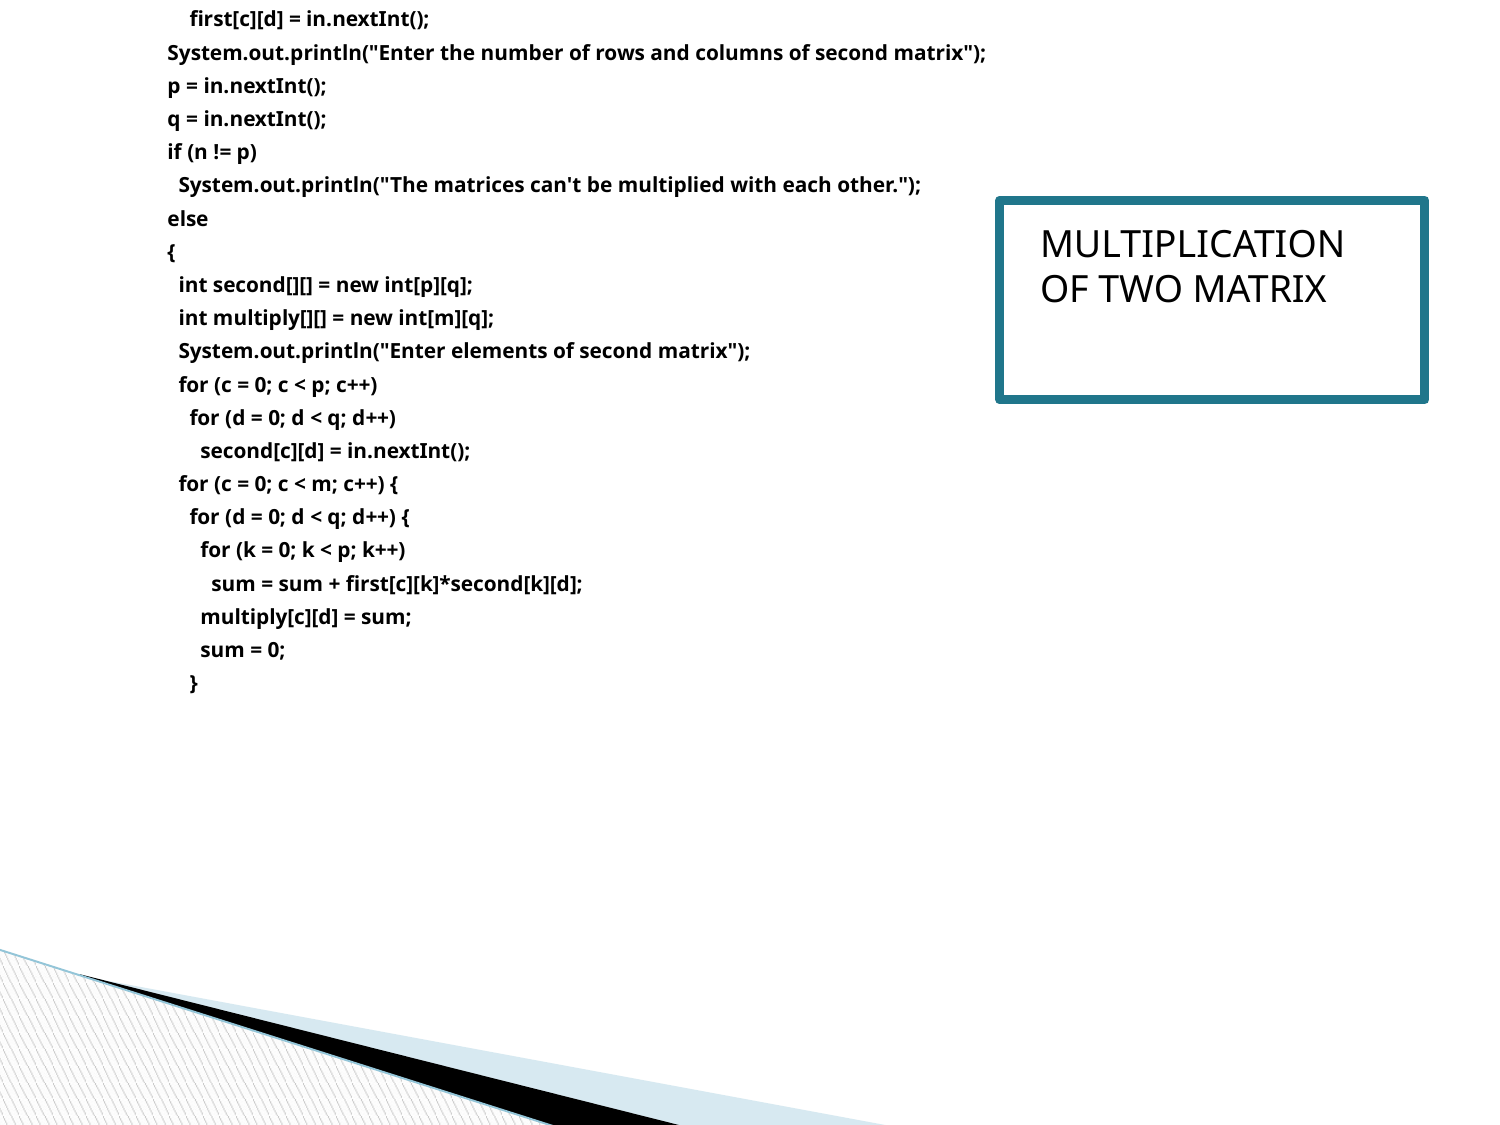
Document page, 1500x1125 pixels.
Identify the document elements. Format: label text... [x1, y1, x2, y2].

list int m, n, p, q, sum = 0, c, d, k; Scanner in = new Scanner(System.in); System.out.println("Enter the number of rows and columns of first matrix"); m = in.nextInt(); n = in.nextInt(); int first[][] = new int[m][n]; System.out.println("Enter elements of first matrix"); for (c = 0; c < m; c++) for (d = 0; d < n; d++) first[c][d] = in.nextInt(); System.out.println("Enter the number of rows and columns of second matrix"); p = in.nextInt(); q = in.nextInt(); if (n != p) System.out.println("The matrices can't be multiplied with each other."); else { int second[][] = new int[p][q]; int multiply[][] = new int[m][q]; System.out.println("Enter elements of second matrix"); for (c = 0; c < p; c++) for (d = 0; d < q; d++) second[c][d] = in.nextInt(); for (c = 0; c < m; c++) { for (d = 0; d < q; d++) { for (k = 0; k < p; k++) sum = sum + first[c][k]*second[k][d]; multiply[c][d] = sum; sum = 0; } [112, 0, 1463, 750]
text_box MULTIPLICATION OF TWO MATRIX [1024, 212, 1400, 318]
text_box [999, 200, 1425, 400]
